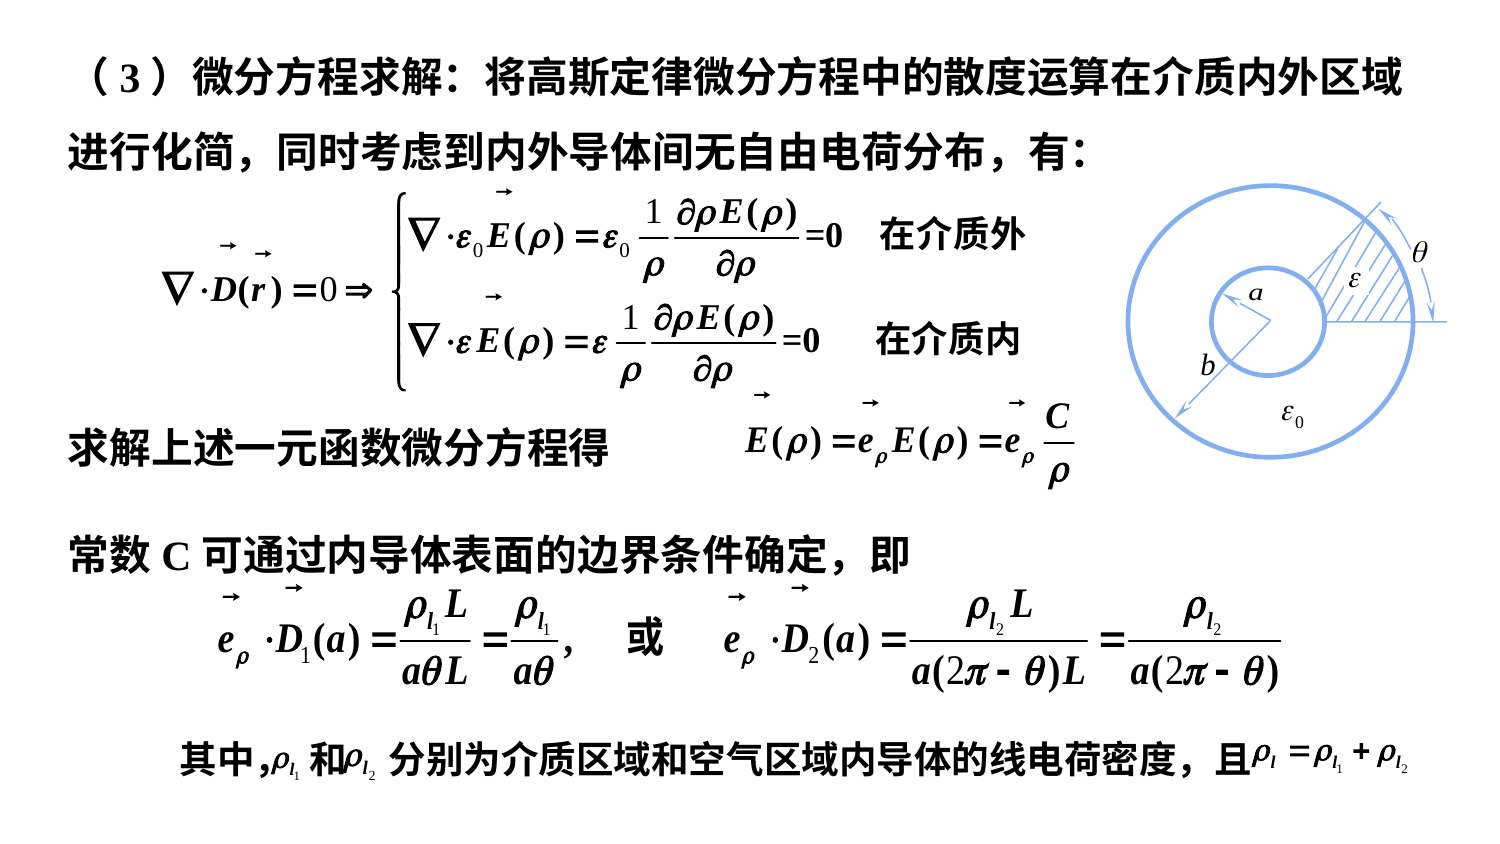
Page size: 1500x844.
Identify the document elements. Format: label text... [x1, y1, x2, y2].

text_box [737, 389, 1081, 497]
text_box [157, 185, 1034, 399]
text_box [212, 574, 1288, 702]
text_box 求解上述一元函数微分方程得 [53, 390, 634, 480]
text_box 常数C可通过内导体表面的边界条件确定，即 [53, 496, 1128, 587]
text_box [1127, 185, 1448, 458]
text_box （3）微分方程求解：将高斯定律微分方程中的散度运算在介质内外区域进行化简，同时考虑到内外导体间无自由电荷分布，有： [53, 18, 1436, 184]
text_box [147, 728, 1416, 790]
